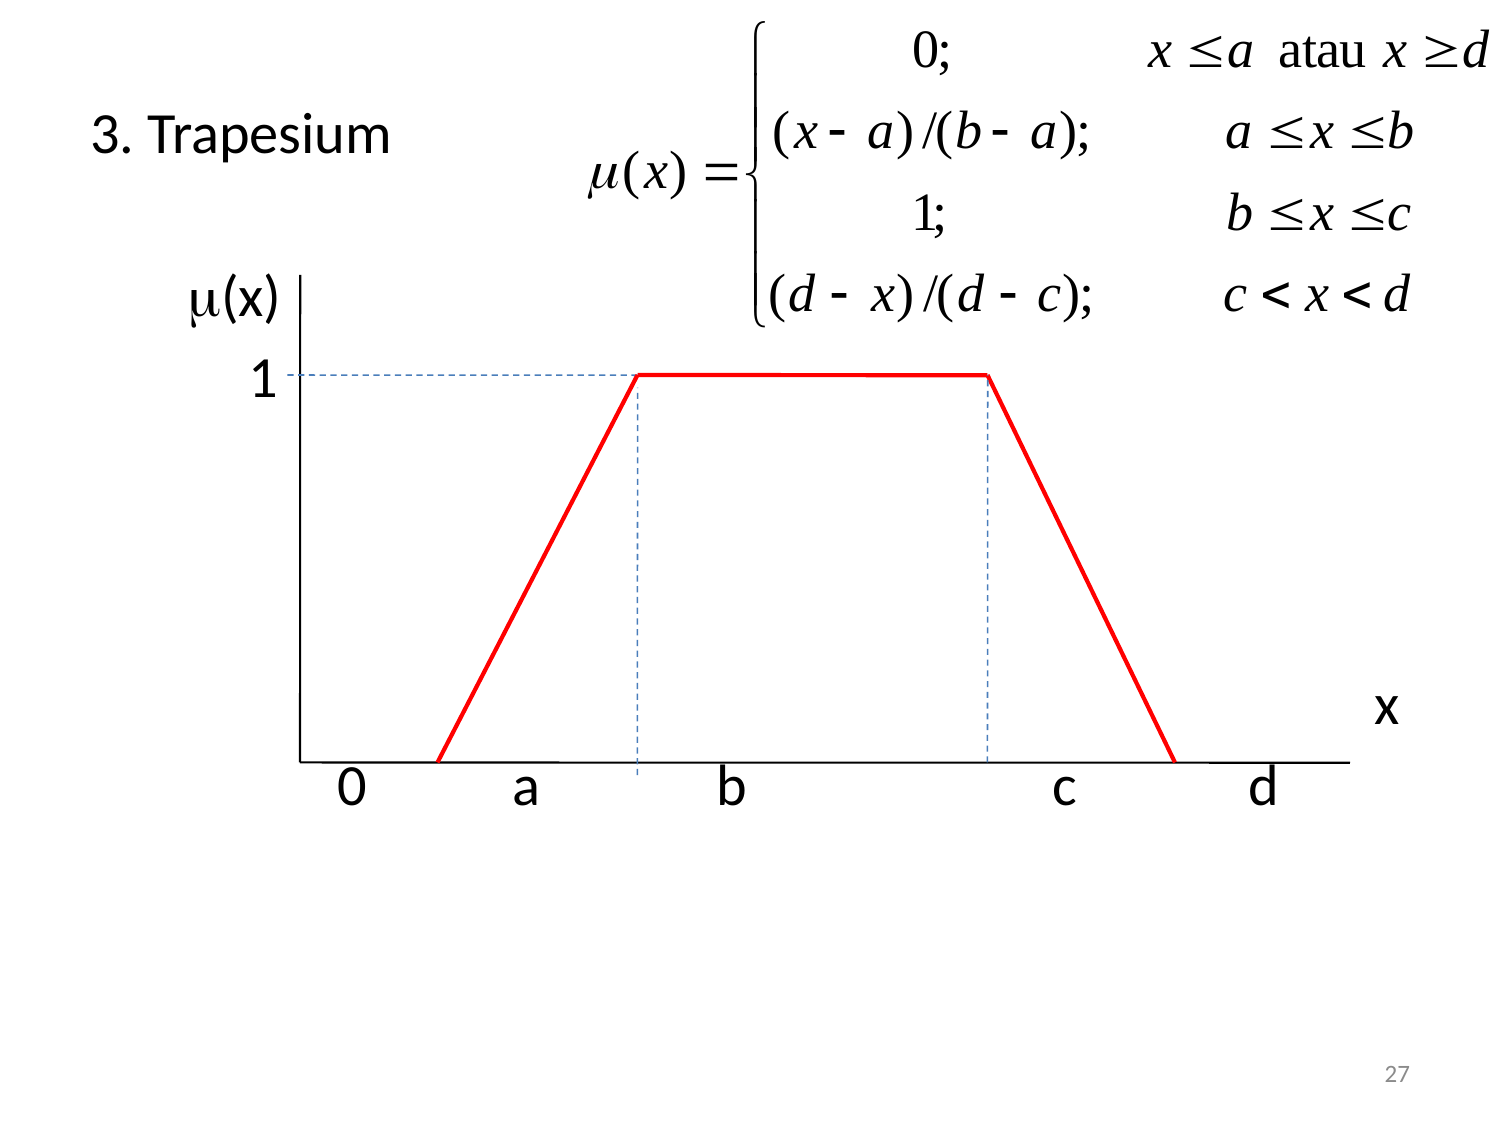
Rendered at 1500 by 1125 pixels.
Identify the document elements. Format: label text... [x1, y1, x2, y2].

list 3. Trapesium (x) 1 x 0 a b c d [75, 87, 1425, 1063]
slide_number 27 [1074, 1042, 1425, 1103]
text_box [577, 12, 1500, 338]
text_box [887, 474, 1276, 663]
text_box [343, 468, 732, 670]
